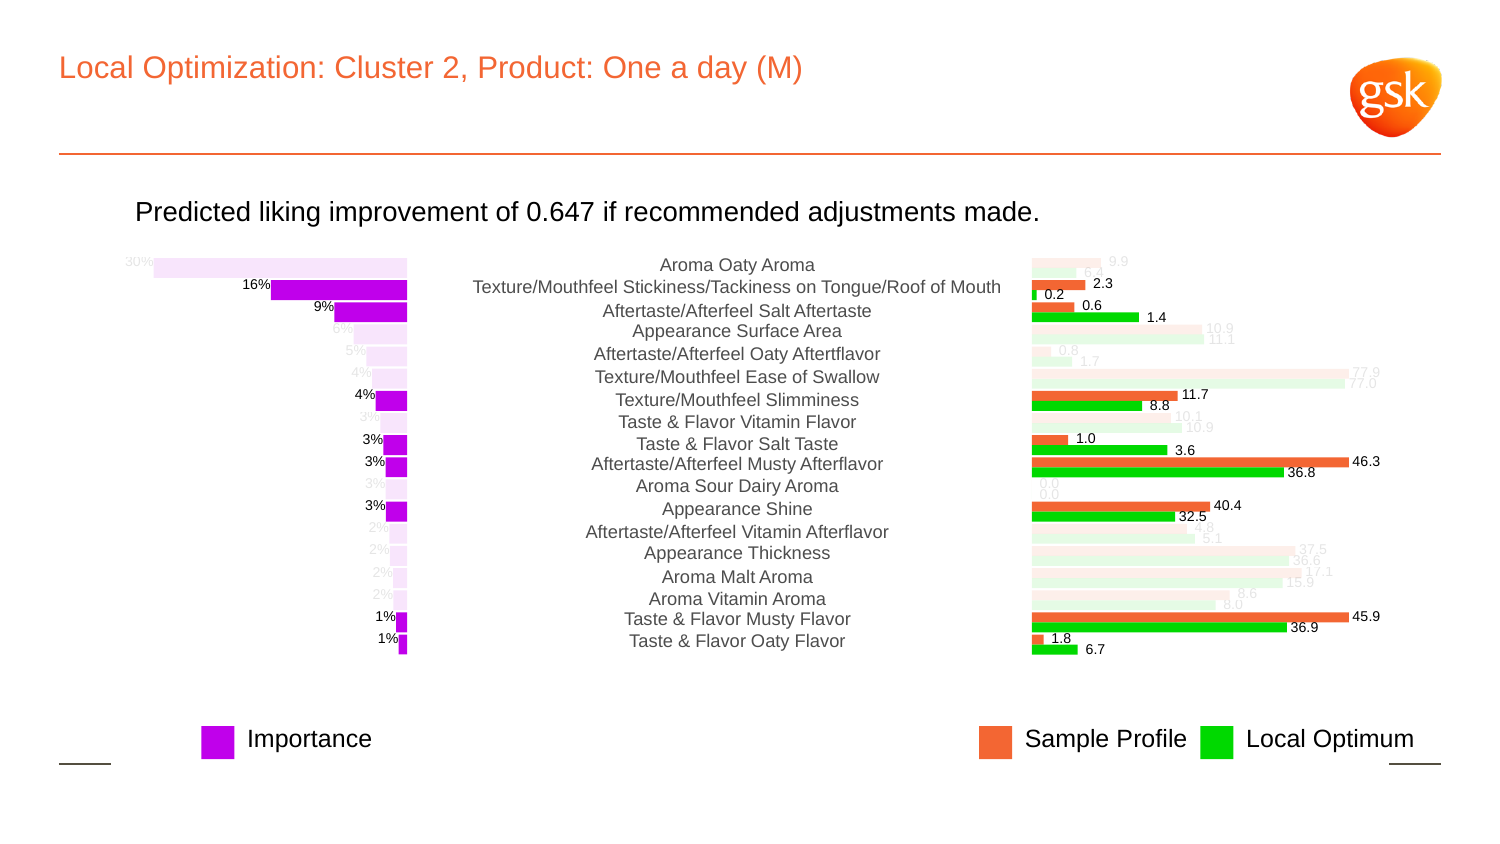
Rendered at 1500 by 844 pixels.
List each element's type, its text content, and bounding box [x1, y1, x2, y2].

title Local Optimization: Cluster 2, Product: One a day (M) [58, 47, 1302, 86]
picture [1333, 38, 1457, 157]
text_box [112, 194, 1388, 796]
